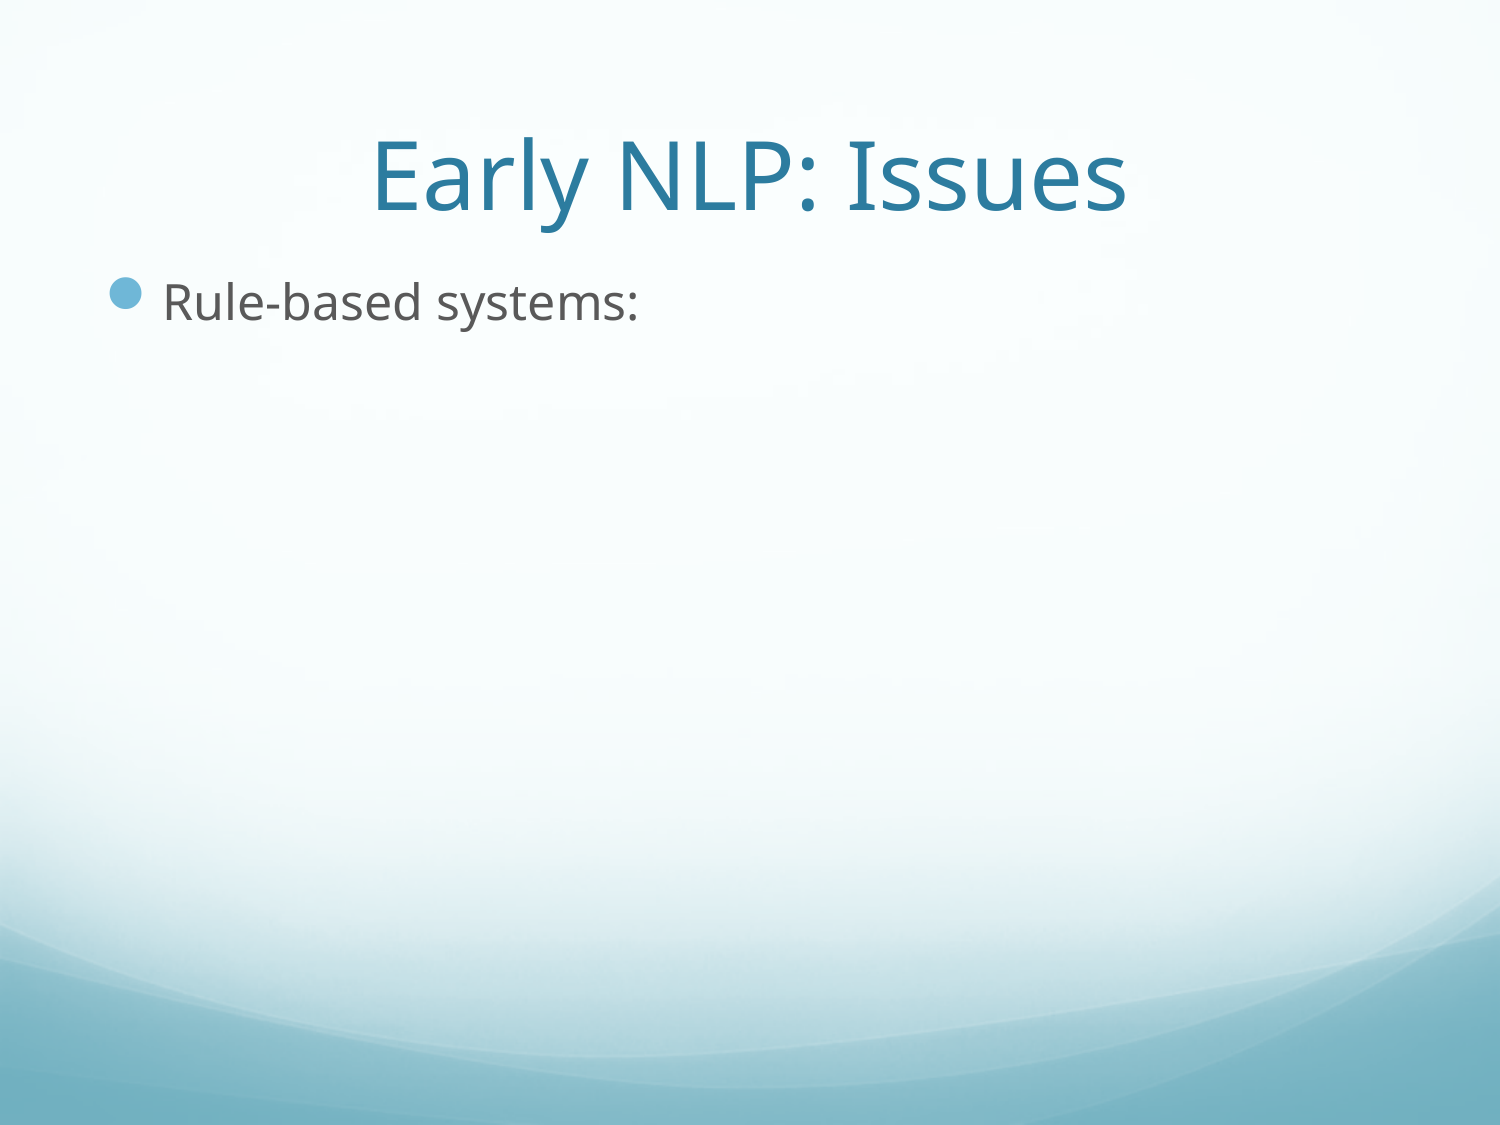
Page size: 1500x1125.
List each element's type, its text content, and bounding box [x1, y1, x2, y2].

title Early NLP: Issues [90, 17, 1410, 237]
list Rule-based systems: [90, 262, 1439, 975]
